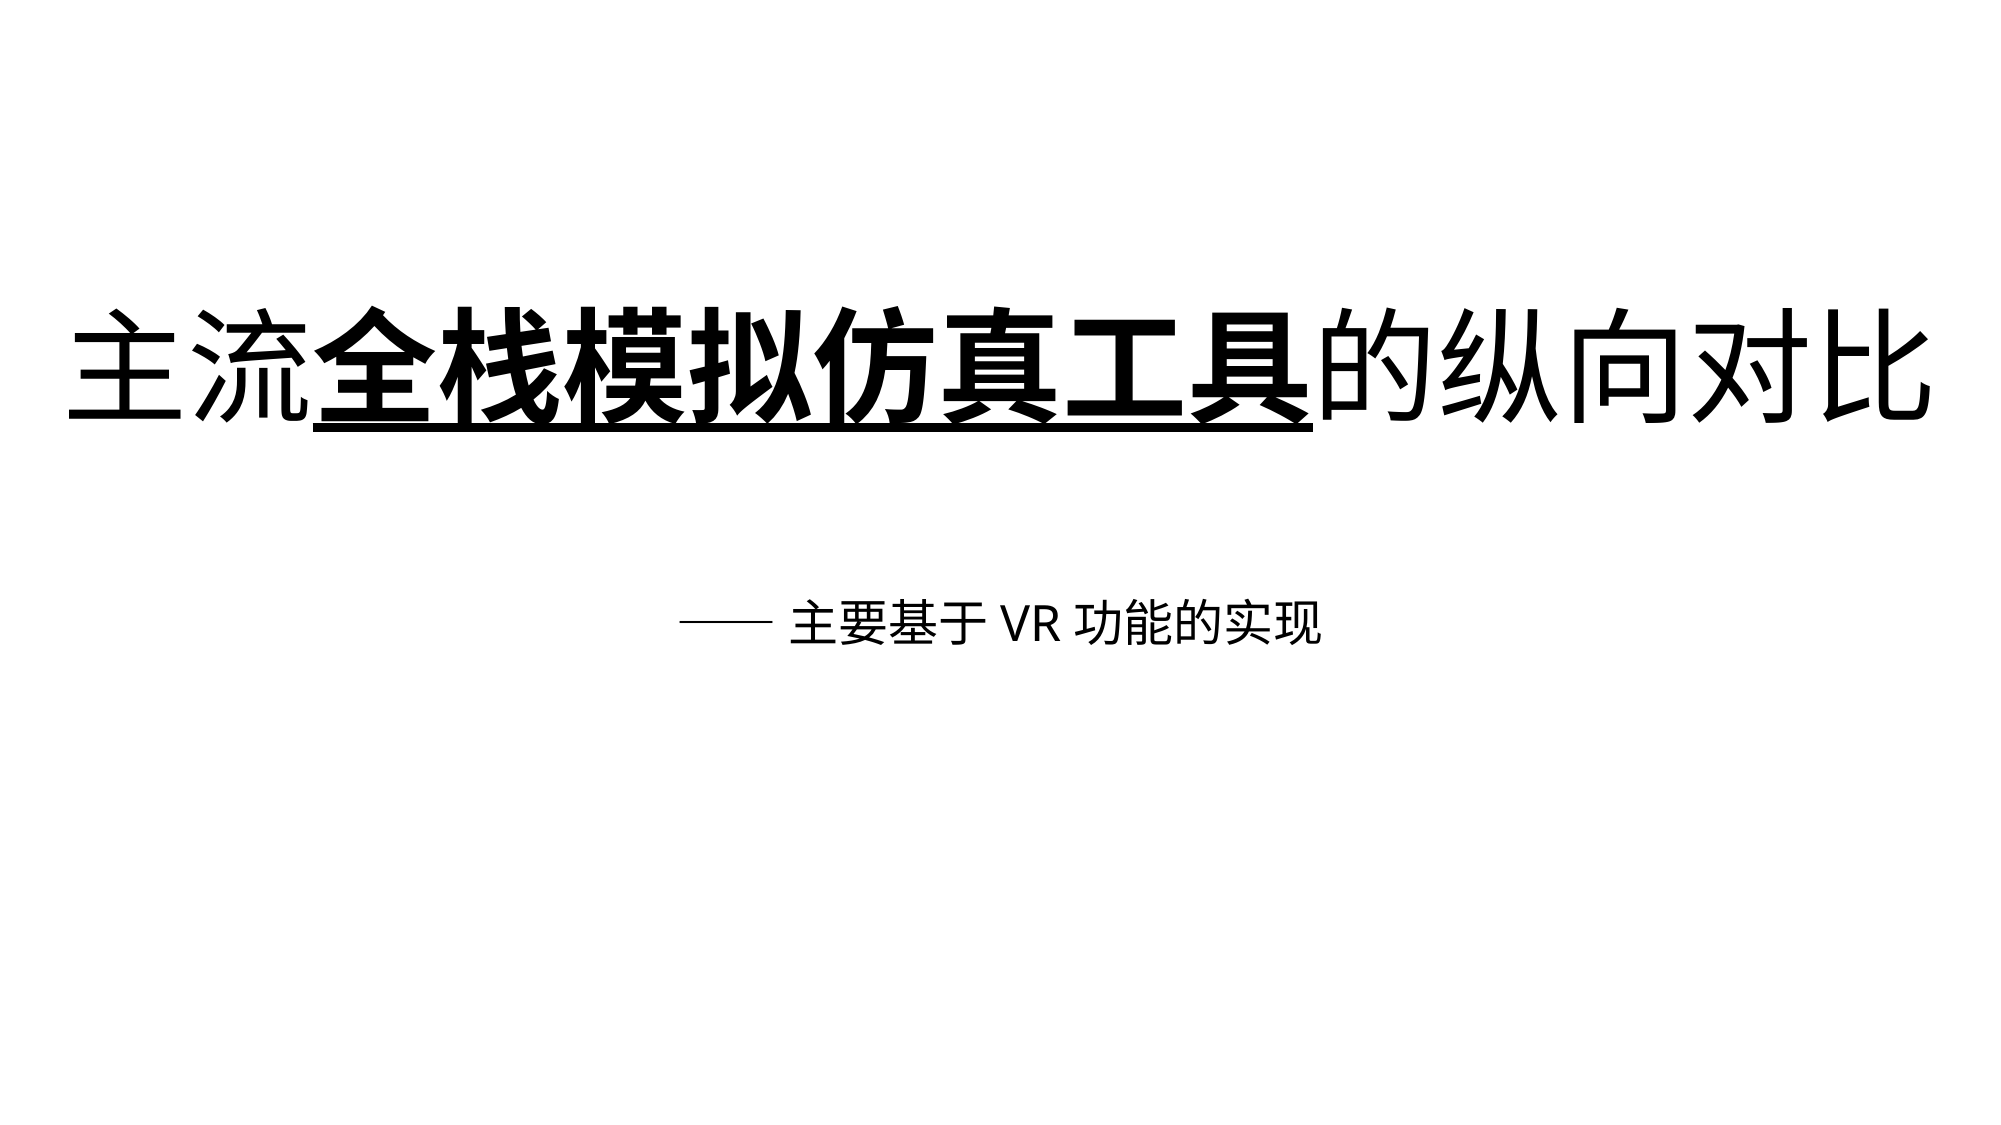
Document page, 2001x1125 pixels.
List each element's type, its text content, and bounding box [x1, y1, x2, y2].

title 主流全栈模拟仿真工具的纵向对比 [38, 56, 1962, 448]
subtitle ——主要基于VR功能的实现 [249, 590, 1750, 863]
